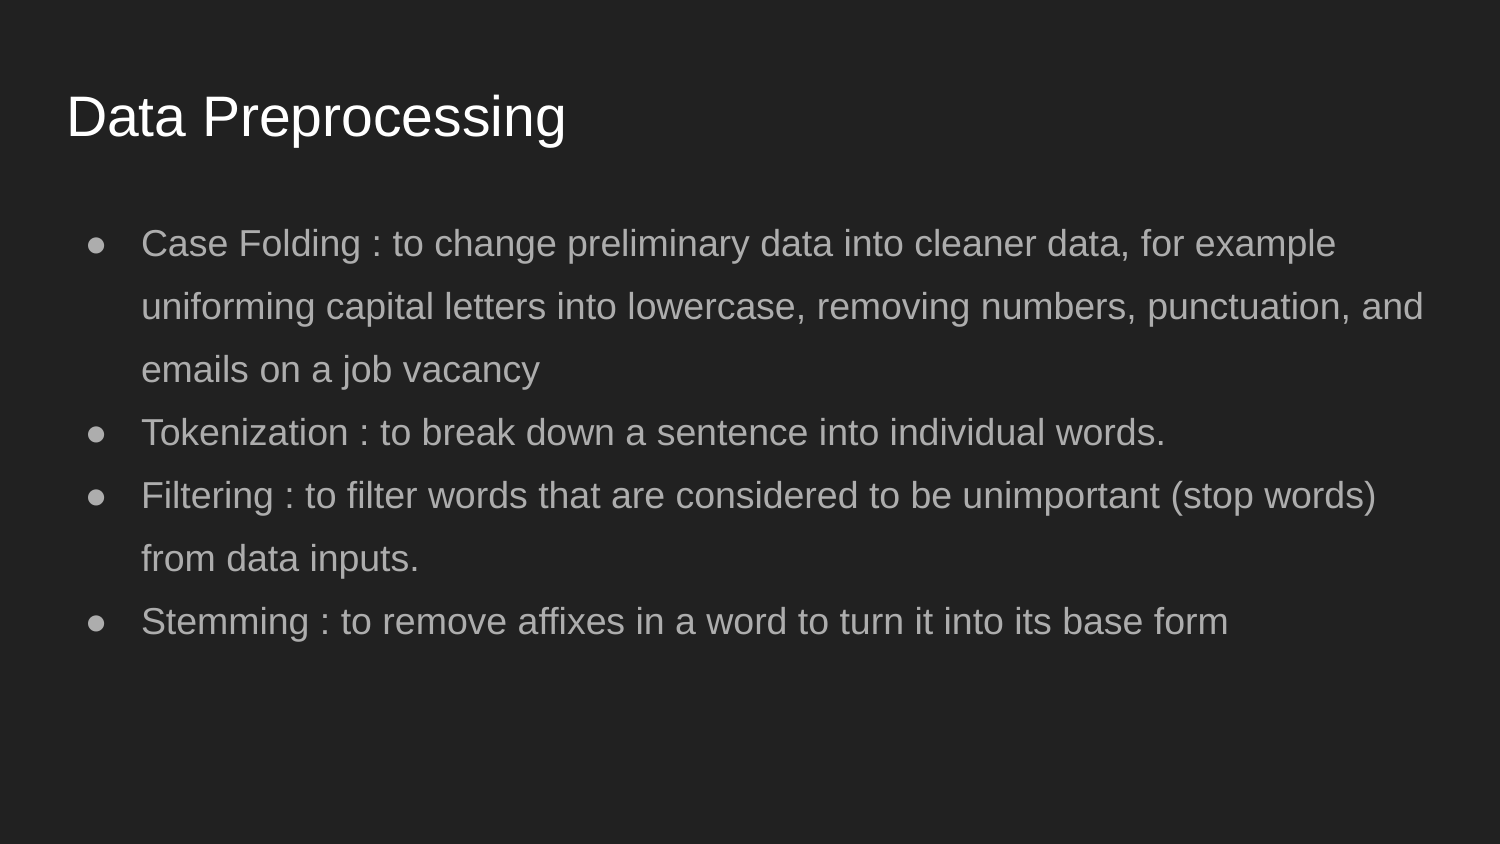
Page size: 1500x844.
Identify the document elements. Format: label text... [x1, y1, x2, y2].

title Data Preprocessing [51, 69, 1449, 164]
list Case Folding : to change preliminary data into cleaner data, for example uniforming capital letters into lowercase, removing numbers, punctuation, and emails on a job vacancy Tokenization : to break down a sentence into individual words. Filtering : to filter words that are considered to be unimportant (stop words) from data inputs. Stemming : to remove affixes in a word to turn it into its base form [51, 186, 1449, 741]
